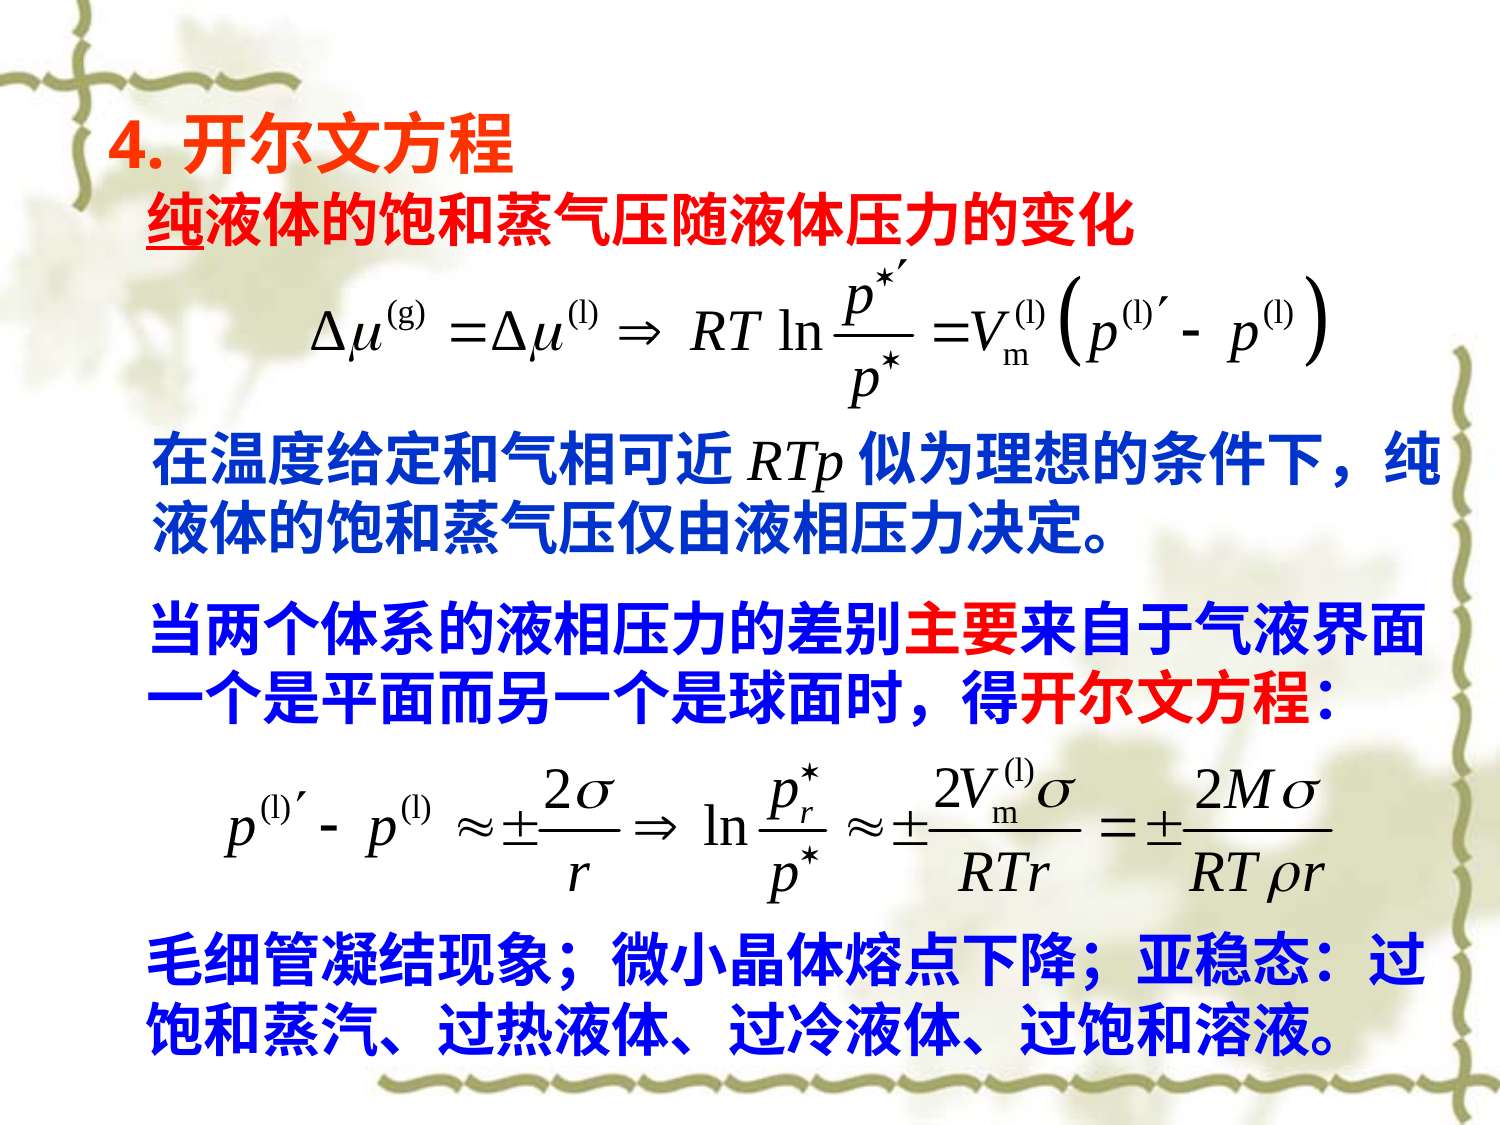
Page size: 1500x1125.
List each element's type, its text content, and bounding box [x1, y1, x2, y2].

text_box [301, 237, 1336, 419]
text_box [211, 741, 1347, 914]
text_box 毛细管凝结现象；微小晶体熔点下降；亚稳态：过饱和蒸汽、过热液体、过冷液体、过饱和溶液。 [131, 916, 1458, 1071]
text_box 纯液体的饱和蒸气压随液体压力的变化 [131, 186, 1282, 261]
picture [0, 0, 1500, 1125]
text_box 当两个体系的液相压力的差别主要来自于气液界面一个是平面而另一个是球面时，得开尔文方程： [131, 584, 1455, 739]
text_box 4.开尔文方程 [93, 97, 1432, 186]
text_box 在温度给定和气相可近RTp似为理想的条件下，纯液体的饱和蒸气压仅由液相压力决定。 [136, 414, 1460, 570]
